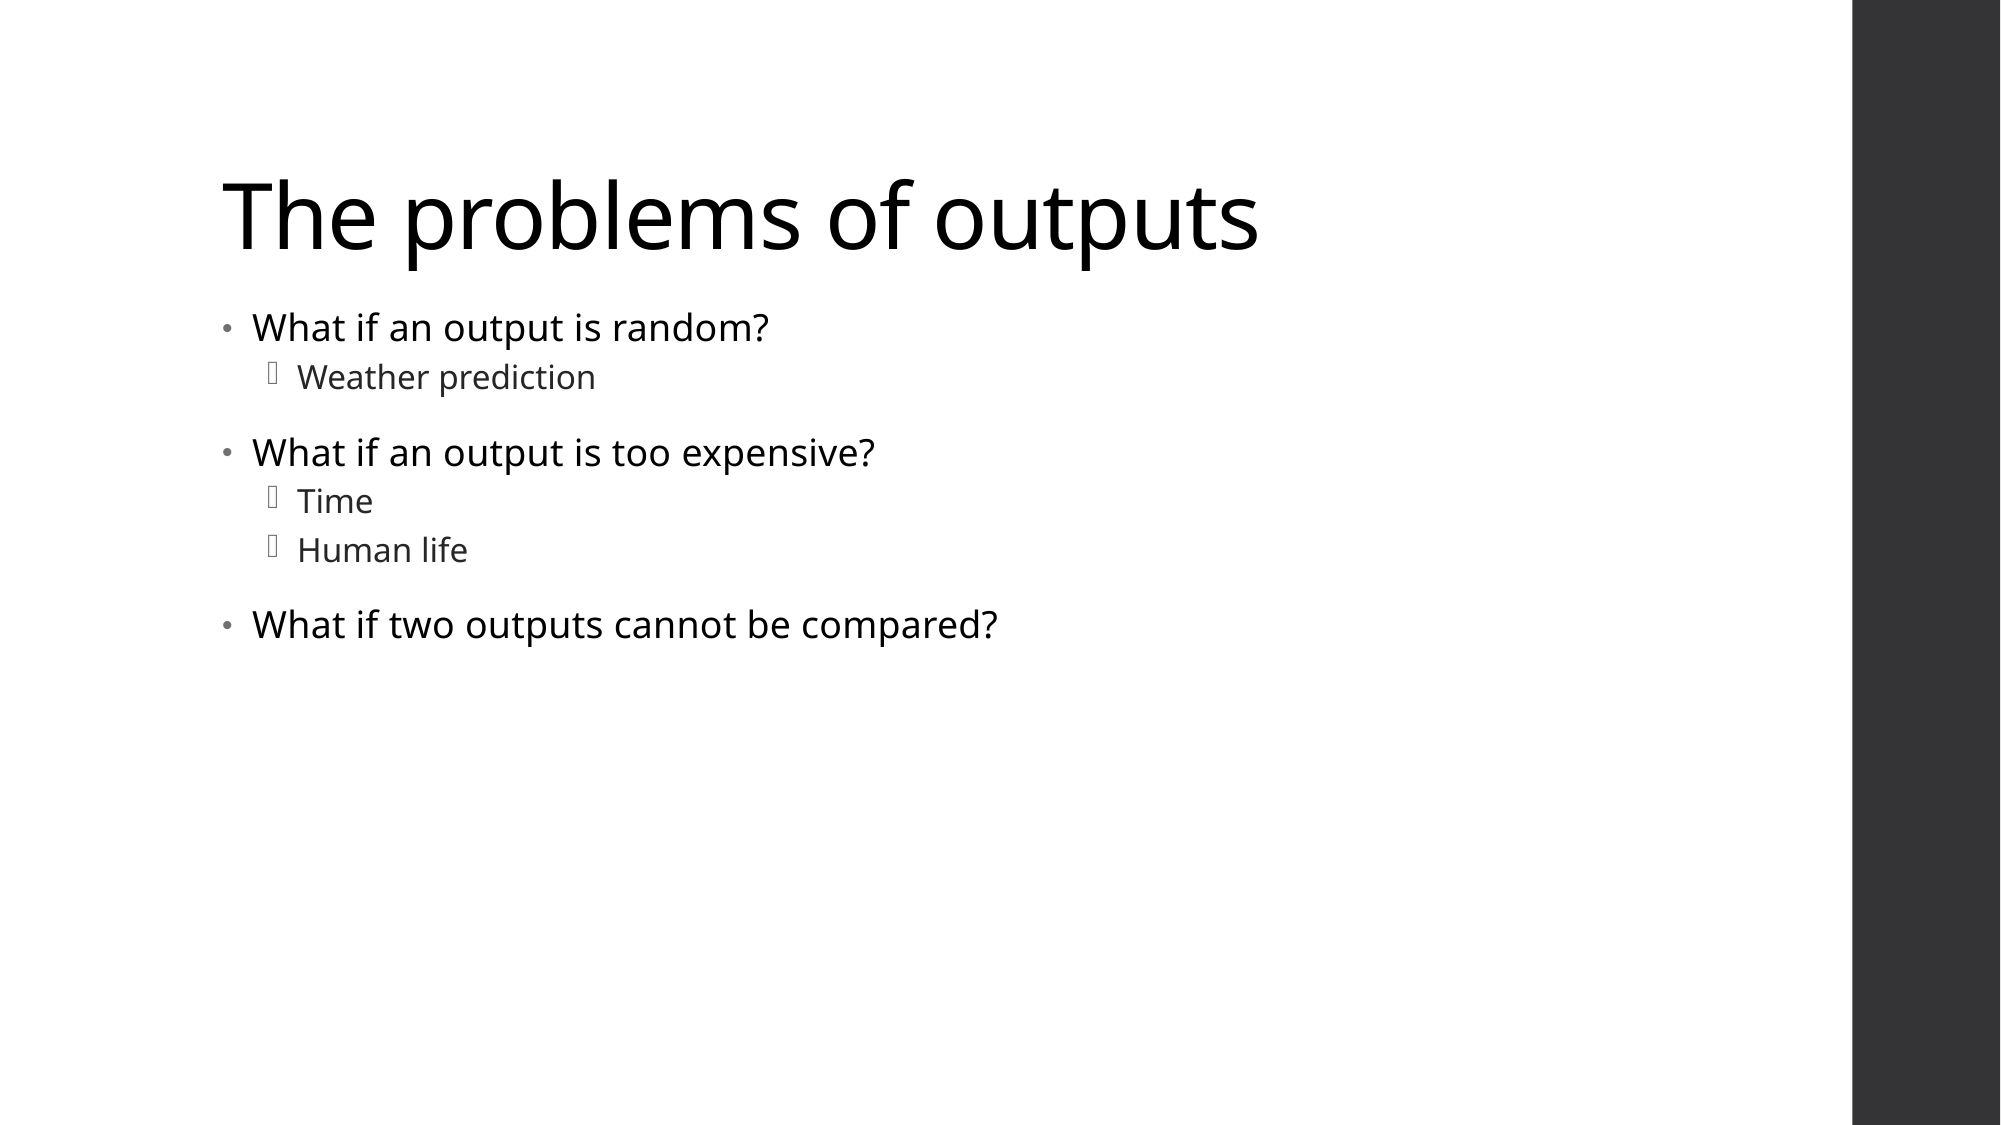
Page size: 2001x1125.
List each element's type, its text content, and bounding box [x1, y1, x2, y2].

title The problems of outputs [206, 60, 1797, 278]
list What if an output is random? Weather prediction What if an output is too expensive? Time Human life What if two outputs cannot be compared? [206, 299, 1617, 1014]
